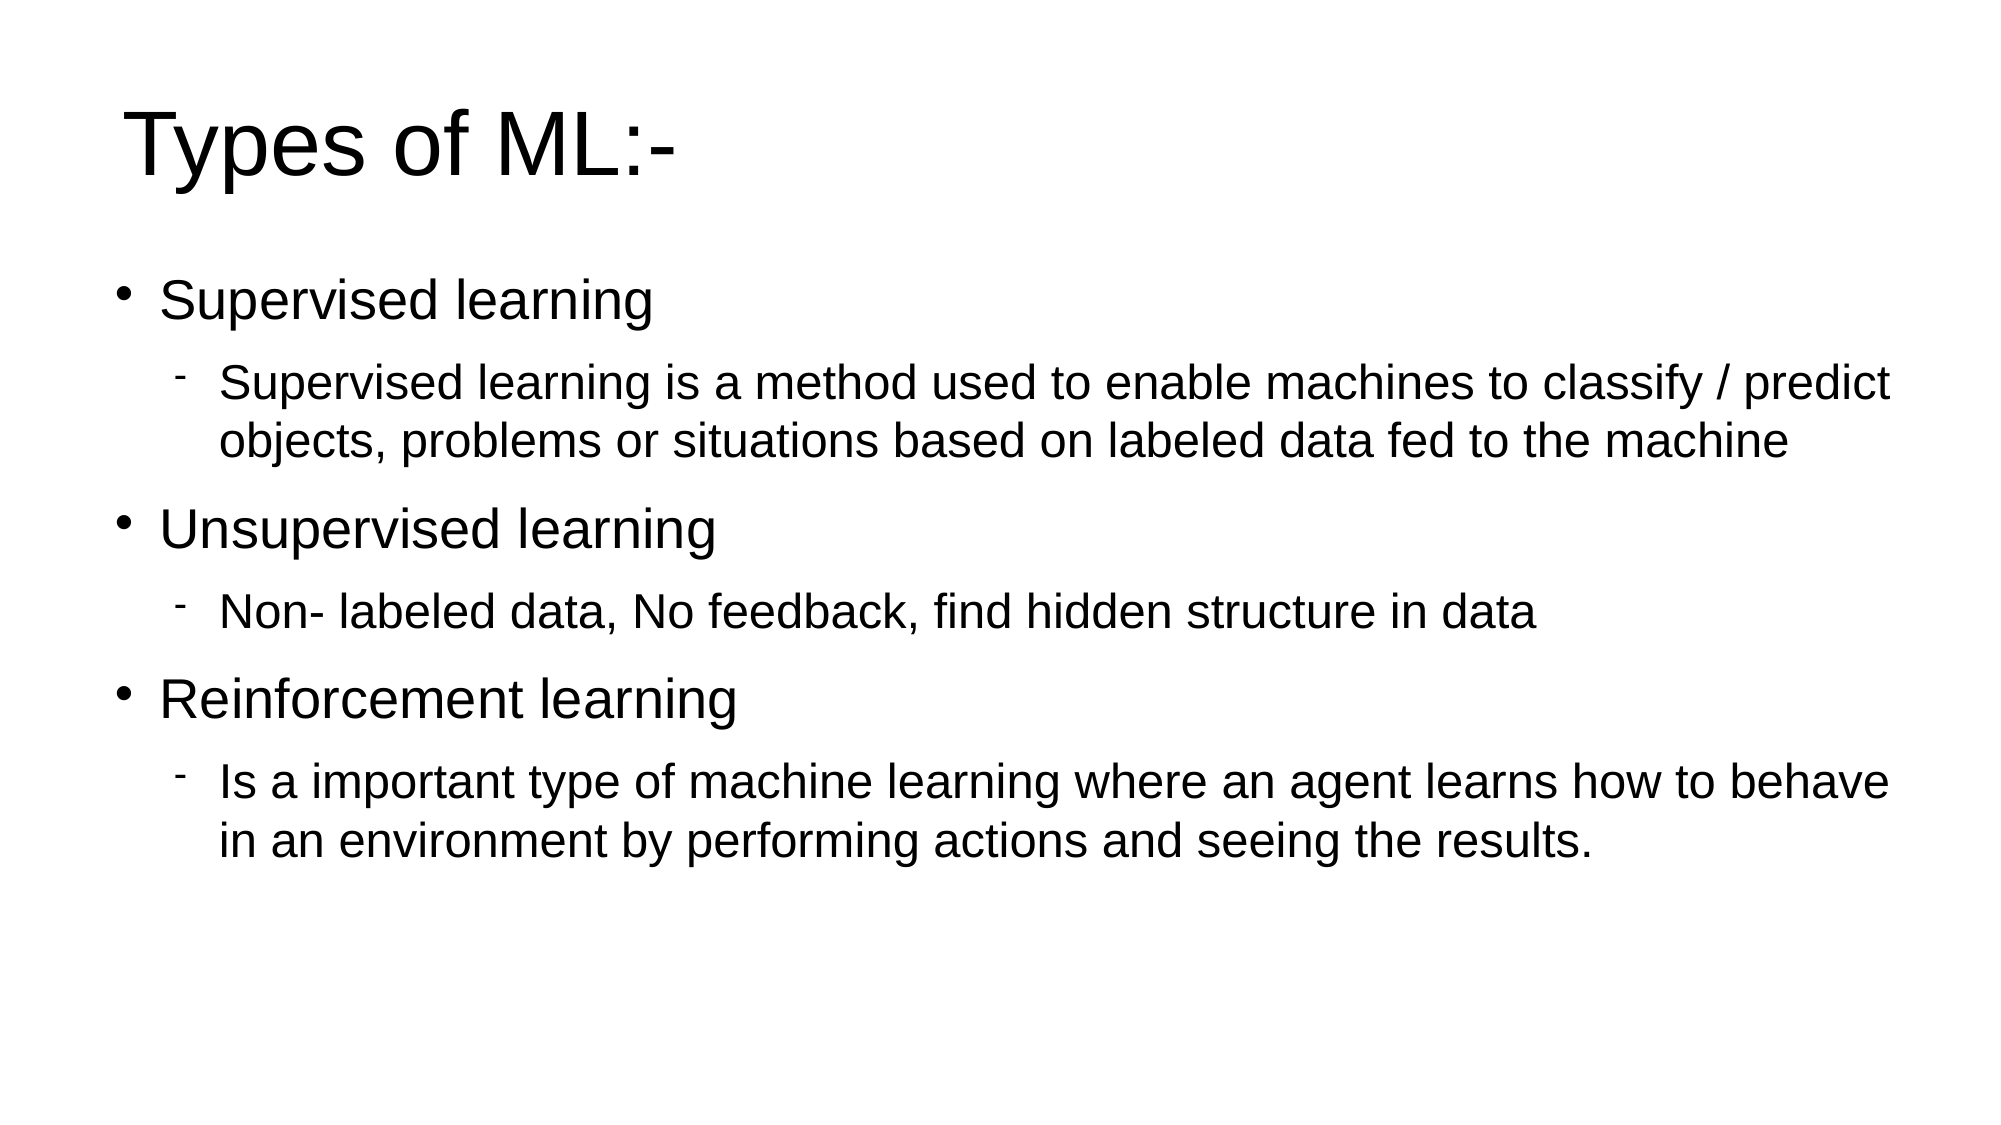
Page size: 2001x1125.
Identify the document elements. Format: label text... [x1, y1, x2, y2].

text_box Supervised learning Supervised learning is a method used to enable machines to classify / predict objects, problems or situations based on labeled data fed to the machine Unsupervised learning Non- labeled data, No feedback, find hidden structure in data Reinforcement learning Is a important type of machine learning where an agent learns how to behave in an environment by performing actions and seeing the results. [99, 263, 1900, 916]
text_box Types of ML:- [99, 44, 1900, 233]
